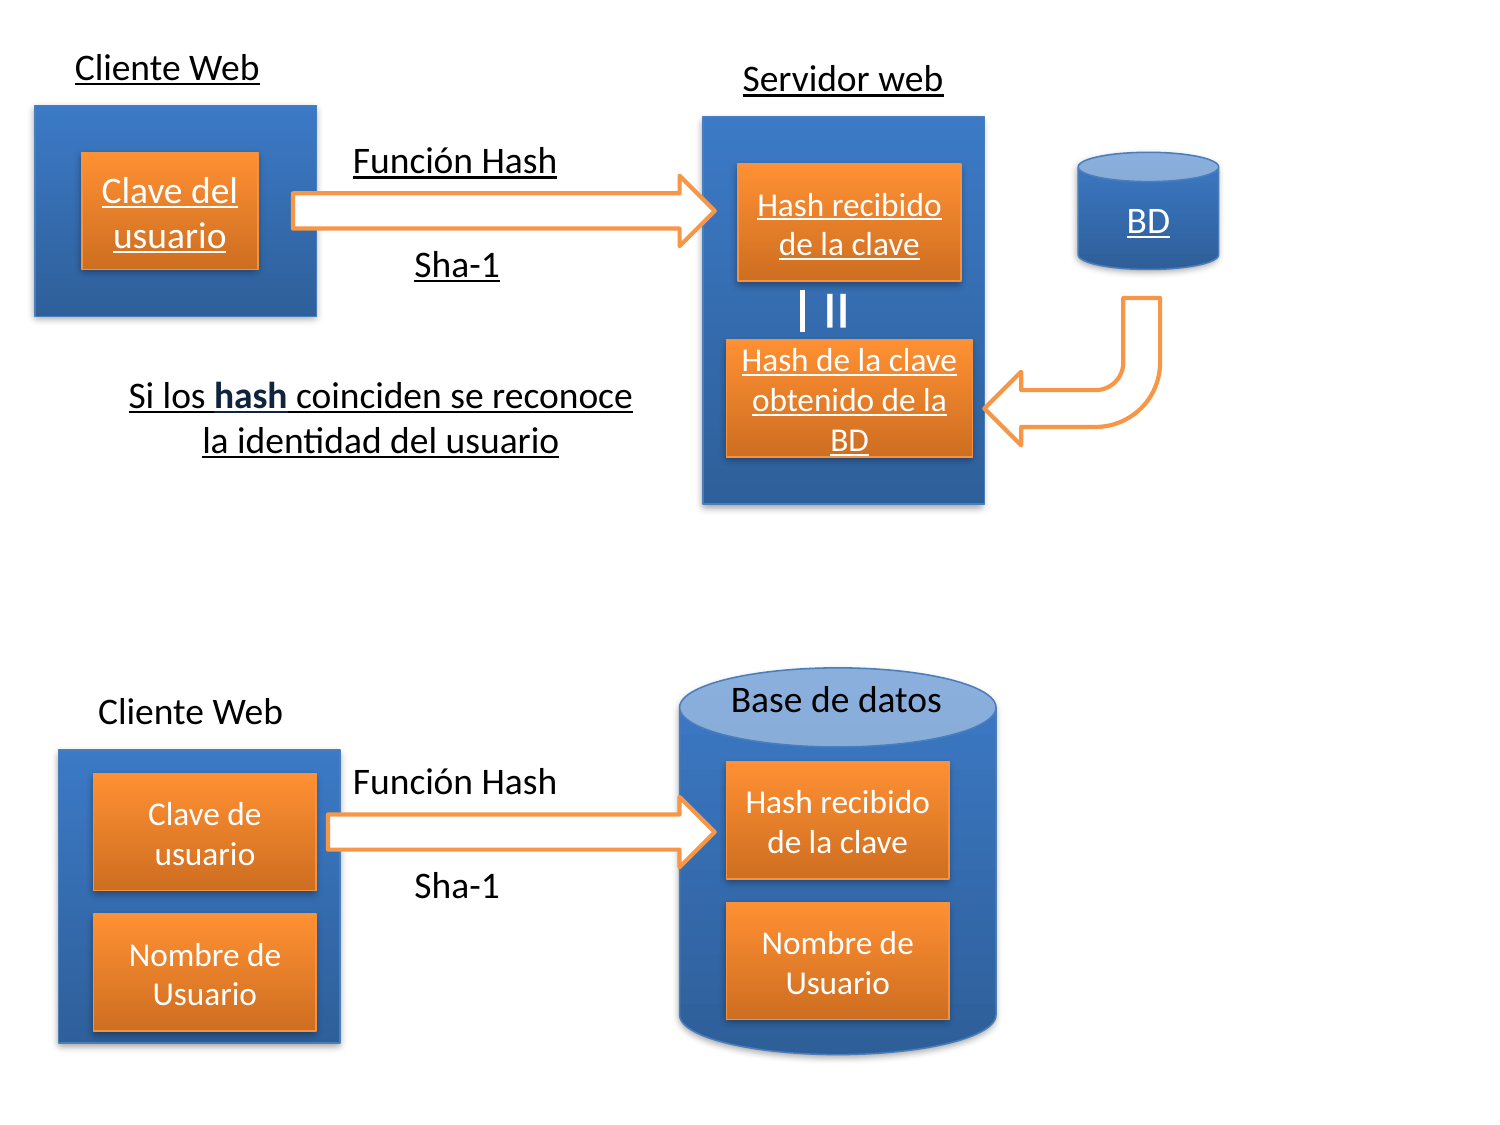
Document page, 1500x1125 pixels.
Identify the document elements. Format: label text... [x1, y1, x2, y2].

text_box Sha-1 [399, 853, 515, 914]
text_box Función Hash [338, 128, 573, 189]
text_box BD [1077, 151, 1220, 271]
text_box Función Hash [346, 749, 573, 810]
text_box Base de datos [716, 667, 958, 728]
text_box [322, 173, 697, 249]
text_box Hash recibido de la clave [726, 761, 950, 880]
text_box [988, 295, 1163, 448]
text_box [678, 680, 997, 1056]
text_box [58, 679, 341, 1044]
text_box Nombre de Usuario [726, 902, 950, 1020]
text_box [34, 34, 317, 317]
text_box Si los hash coinciden se reconoce la identidad del usuario [105, 363, 657, 468]
text_box Sha-1 [399, 232, 515, 293]
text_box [702, 46, 985, 505]
text_box [346, 794, 717, 870]
